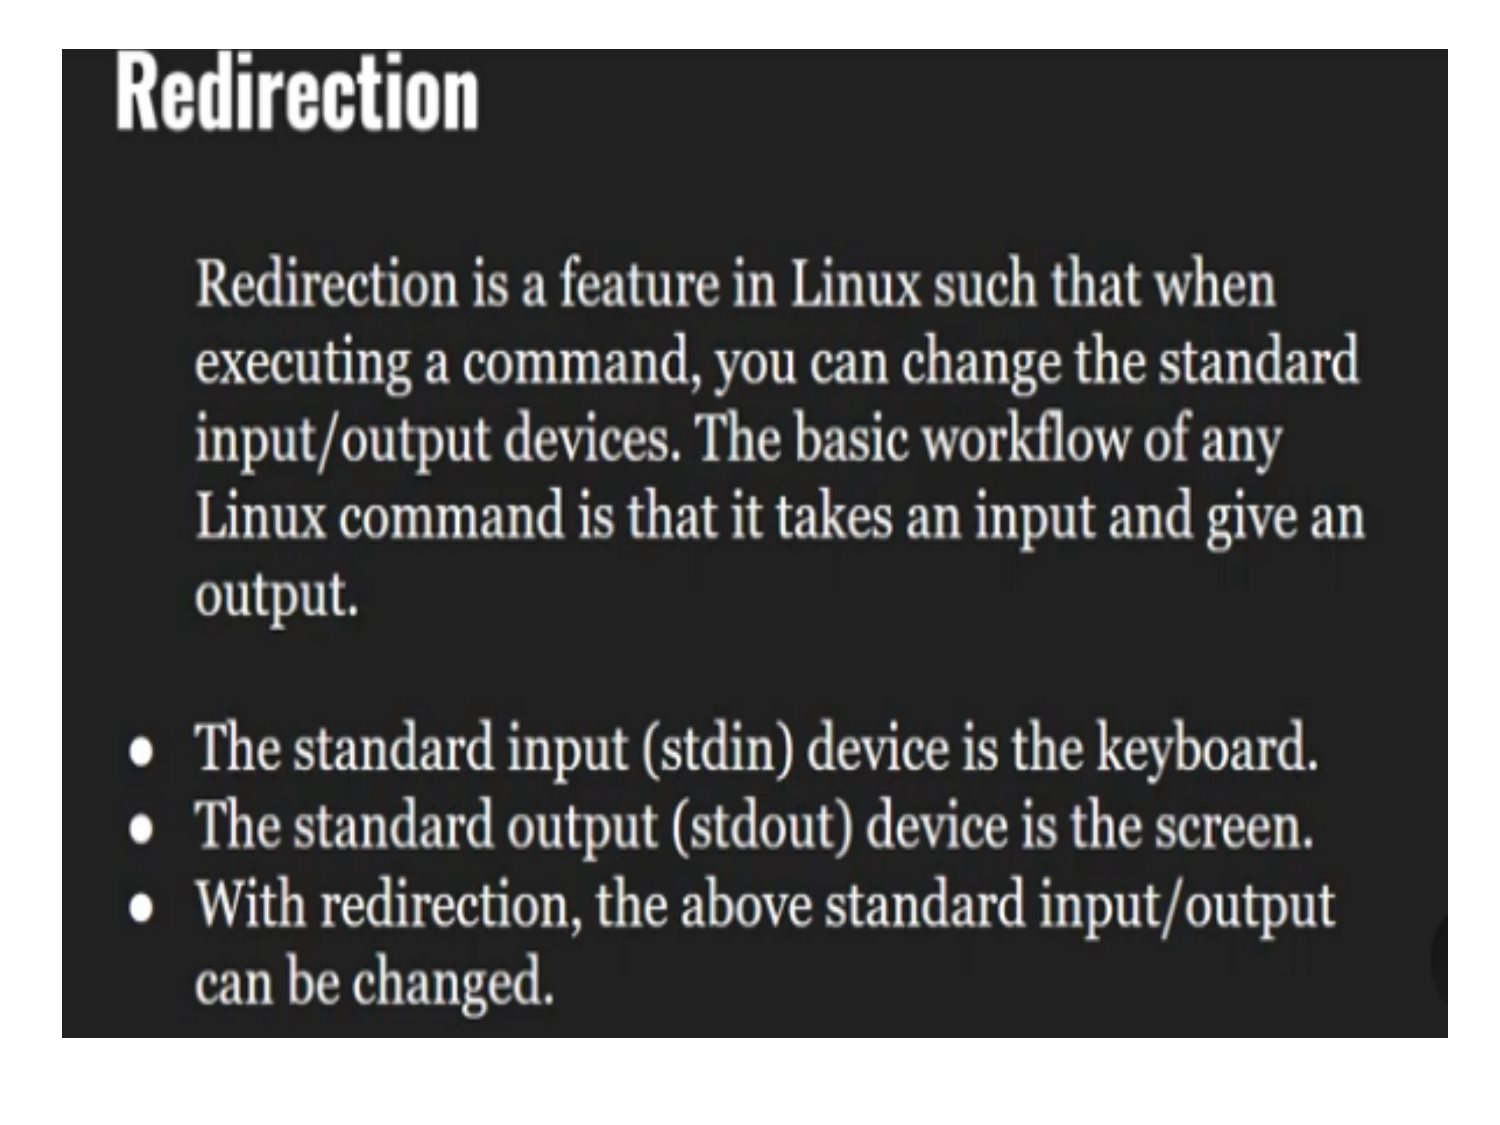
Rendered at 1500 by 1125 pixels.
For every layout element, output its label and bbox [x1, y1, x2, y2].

picture [62, 49, 1448, 1038]
